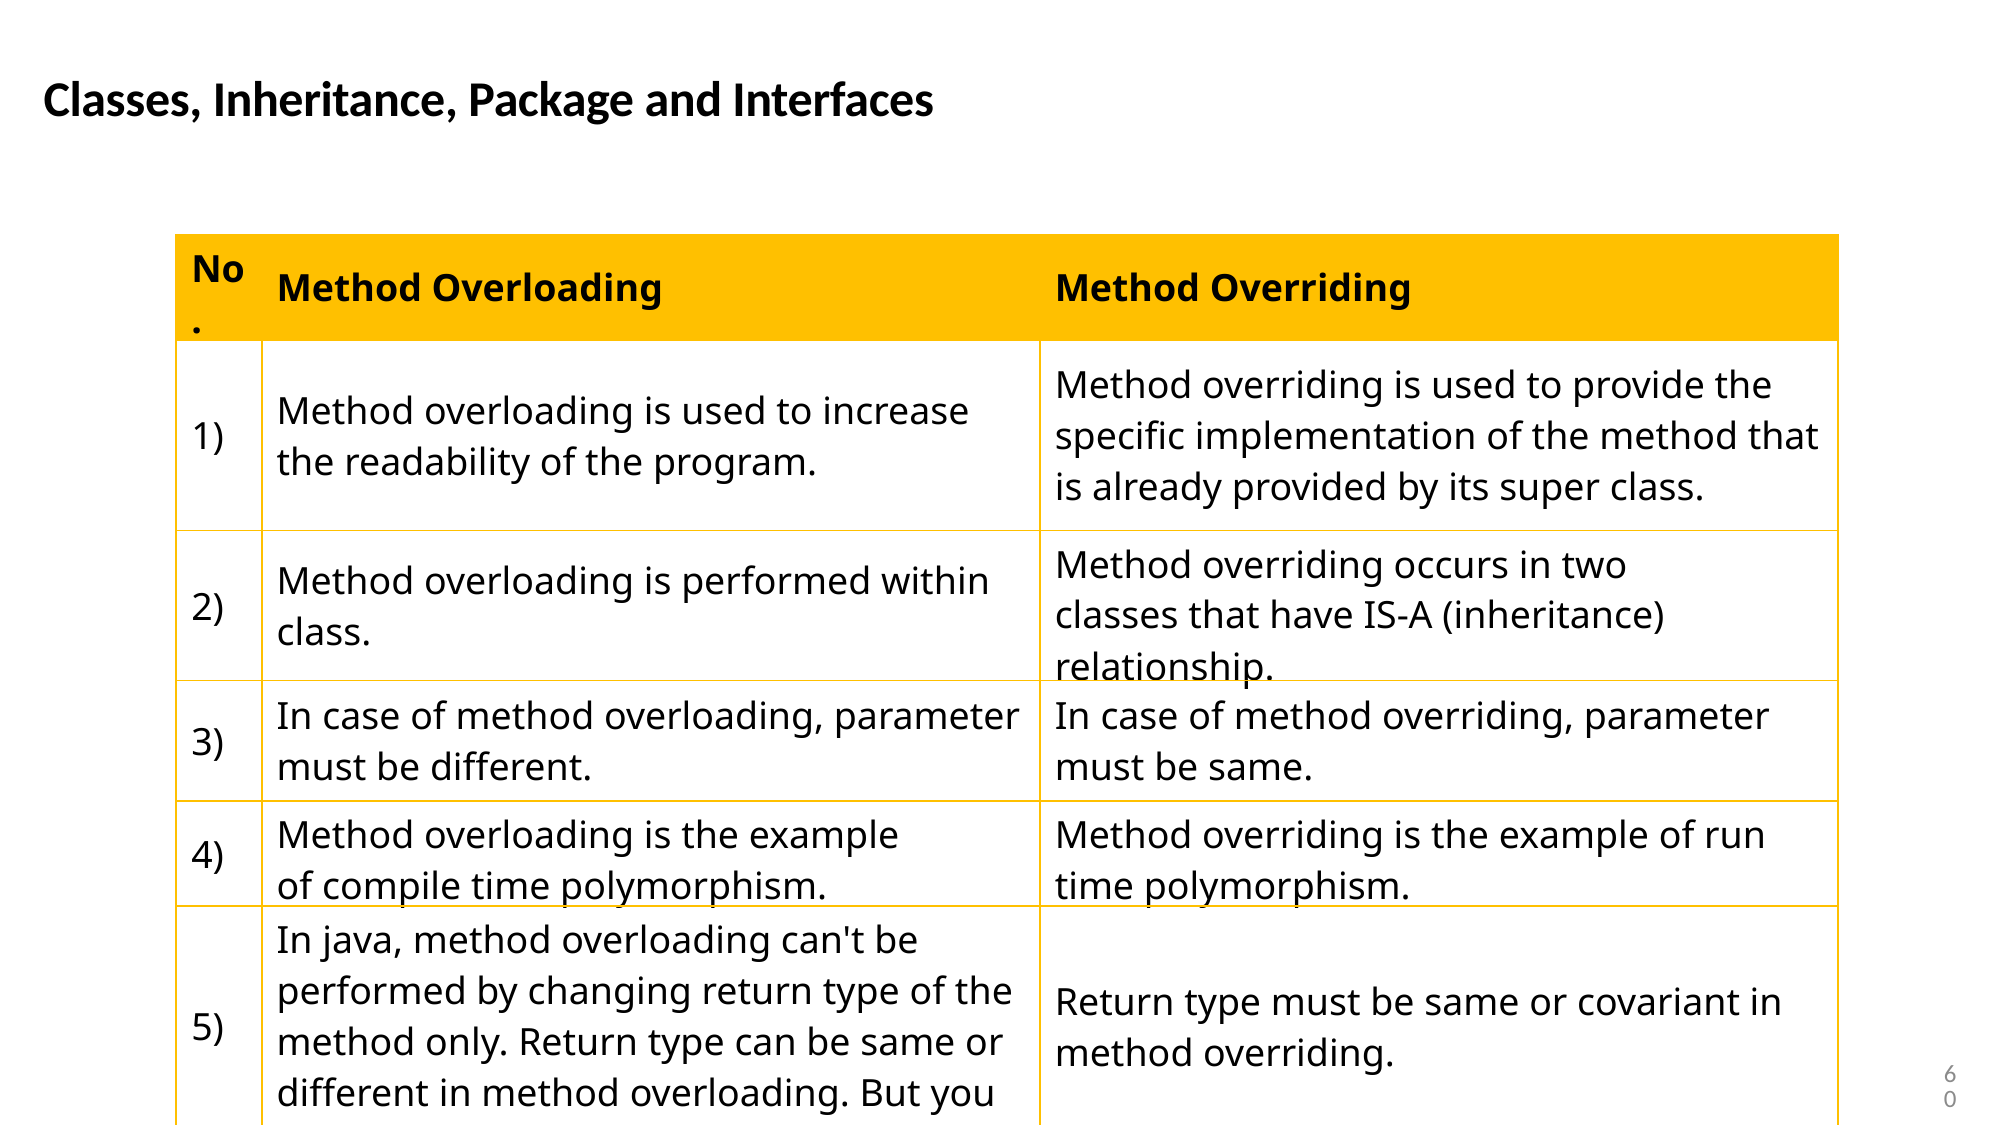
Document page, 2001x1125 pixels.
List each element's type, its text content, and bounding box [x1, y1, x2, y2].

slide_number 60 [1929, 1050, 1973, 1095]
table_cell Method overriding occurs in two classes that have IS-A (inheritance) relationship. [1041, 531, 1837, 680]
table_header No. [177, 236, 261, 339]
table_header Method Overriding [1041, 236, 1837, 339]
table_cell 1) [177, 341, 261, 530]
table_cell In case of method overriding, parameter must be same. [1041, 681, 1837, 800]
table_cell Method overloading is the example of compile time polymorphism. [263, 802, 1039, 905]
table_cell Return type must be same or covariant in method overriding. [1041, 907, 1837, 1125]
table_cell Method overloading is performed within class. [263, 531, 1039, 680]
table_cell Method overriding is the example of run time polymorphism. [1041, 802, 1837, 905]
table_cell Method overriding is used to provide the specific implementation of the method that is already provided by its super class. [1041, 341, 1837, 530]
text_box Classes, Inheritance, Package and Interfaces [33, 59, 1716, 135]
table_cell 3) [177, 681, 261, 800]
table_cell 5) [177, 907, 261, 1125]
table_cell 2) [177, 531, 261, 680]
table_header Method Overloading [263, 236, 1039, 339]
table_cell In java, method overloading can't be performed by changing return type of the method only. Return type can be same or different in method overloading. But you must have to change the parameter. [263, 907, 1039, 1125]
table_cell Method overloading is used to increase the readability of the program. [263, 341, 1039, 530]
table_cell In case of method overloading, parameter must be different. [263, 681, 1039, 800]
table_cell 4) [177, 802, 261, 905]
